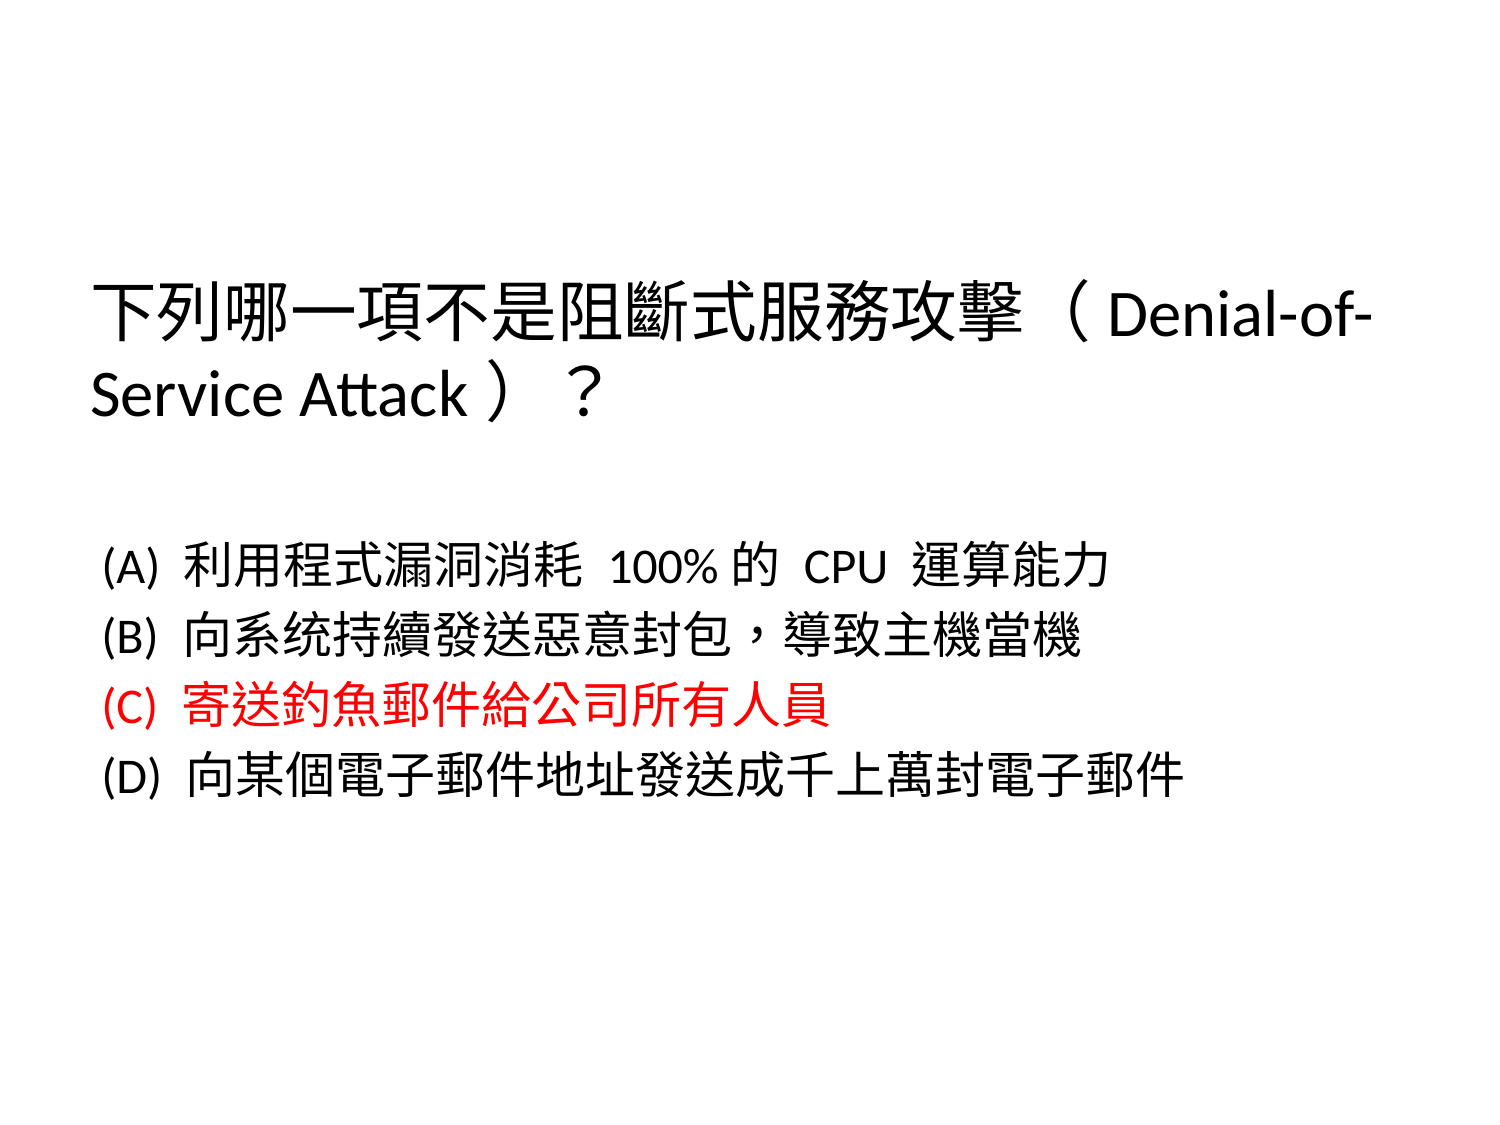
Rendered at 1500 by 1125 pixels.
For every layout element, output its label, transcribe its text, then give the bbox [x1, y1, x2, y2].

list 下列哪一項不是阻斷式服務攻擊（Denial-of-Service Attack）？ (A) 利用程式漏洞消耗 100%的 CPU 運算能力 (B) 向系统持續發送惡意封包，導致主機當機 (C) 寄送釣魚郵件給公司所有人員 (D) 向某個電子郵件地址發送成千上萬封電子郵件 [75, 262, 1471, 906]
